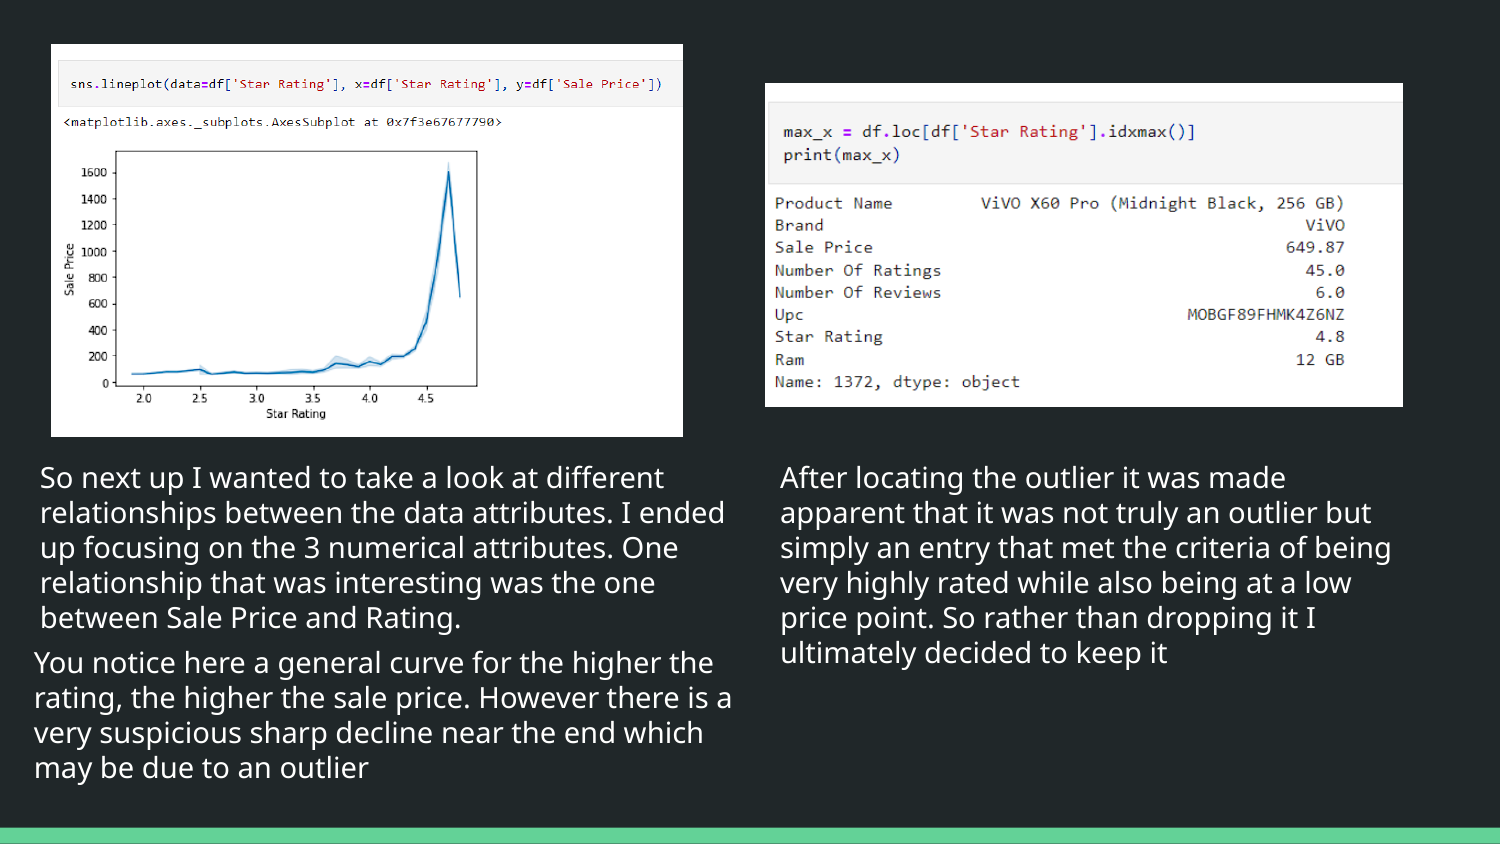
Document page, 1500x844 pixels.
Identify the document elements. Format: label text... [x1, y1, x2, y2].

text_box After locating the outlier it was made apparent that it was not truly an outlier but simply an entry that met the criteria of being very highly rated while also being at a low price point. So rather than dropping it I ultimately decided to keep it [765, 444, 1432, 685]
picture [51, 44, 684, 438]
picture [764, 83, 1404, 408]
text_box You notice here a general curve for the higher the rating, the higher the sale price. However there is a very suspicious sharp decline near the end which may be due to an outlier [18, 629, 757, 799]
text_box So next up I wanted to take a look at different relationships between the data attributes. I ended up focusing on the 3 numerical attributes. One relationship that was interesting was the one between Sale Price and Rating. [24, 444, 750, 629]
